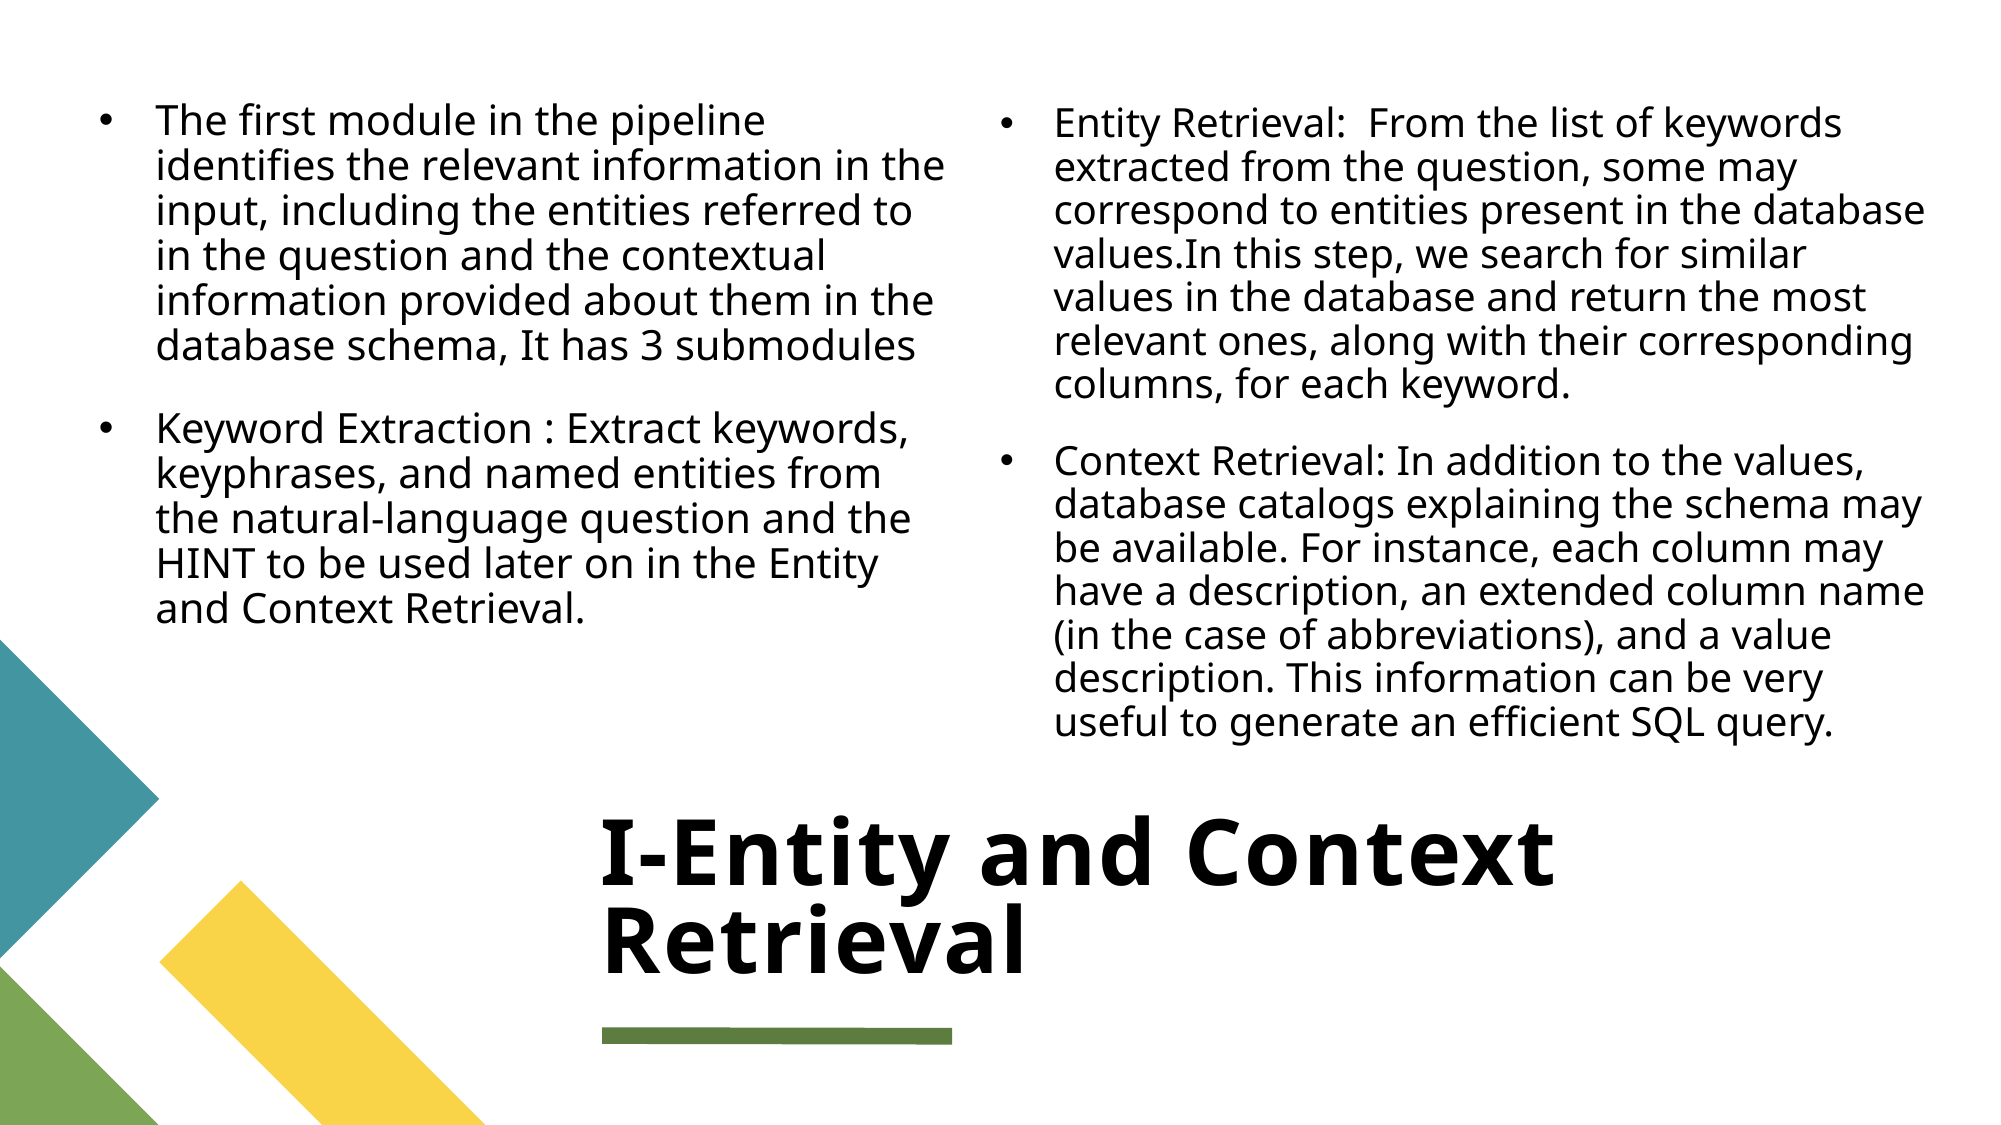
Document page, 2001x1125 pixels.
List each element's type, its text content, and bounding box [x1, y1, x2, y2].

list Entity Retrieval: From the list of keywords extracted from the question, some may correspond to entities present in the database values.In this step, we search for similar values in the database and return the most relevant ones, along with their corresponding columns, for each keyword. Context Retrieval: In addition to the values, database catalogs explaining the schema may be available. For instance, each column may have a description, an extended column name (in the case of abbreviations), and a value description. This information can be very useful to generate an efficient SQL query. [999, 95, 1950, 765]
title I-Entity and Context Retrieval [600, 764, 1903, 992]
list The first module in the pipeline identifies the relevant information in the input, including the entities referred to in the question and the contextual information provided about them in the database schema, It has 3 submodules Keyword Extraction : Extract keywords, keyphrases, and named entities from the natural-language question and the HINT to be used later on in the Entity and Context Retrieval. [99, 54, 962, 752]
text_box [722, 549, 846, 672]
